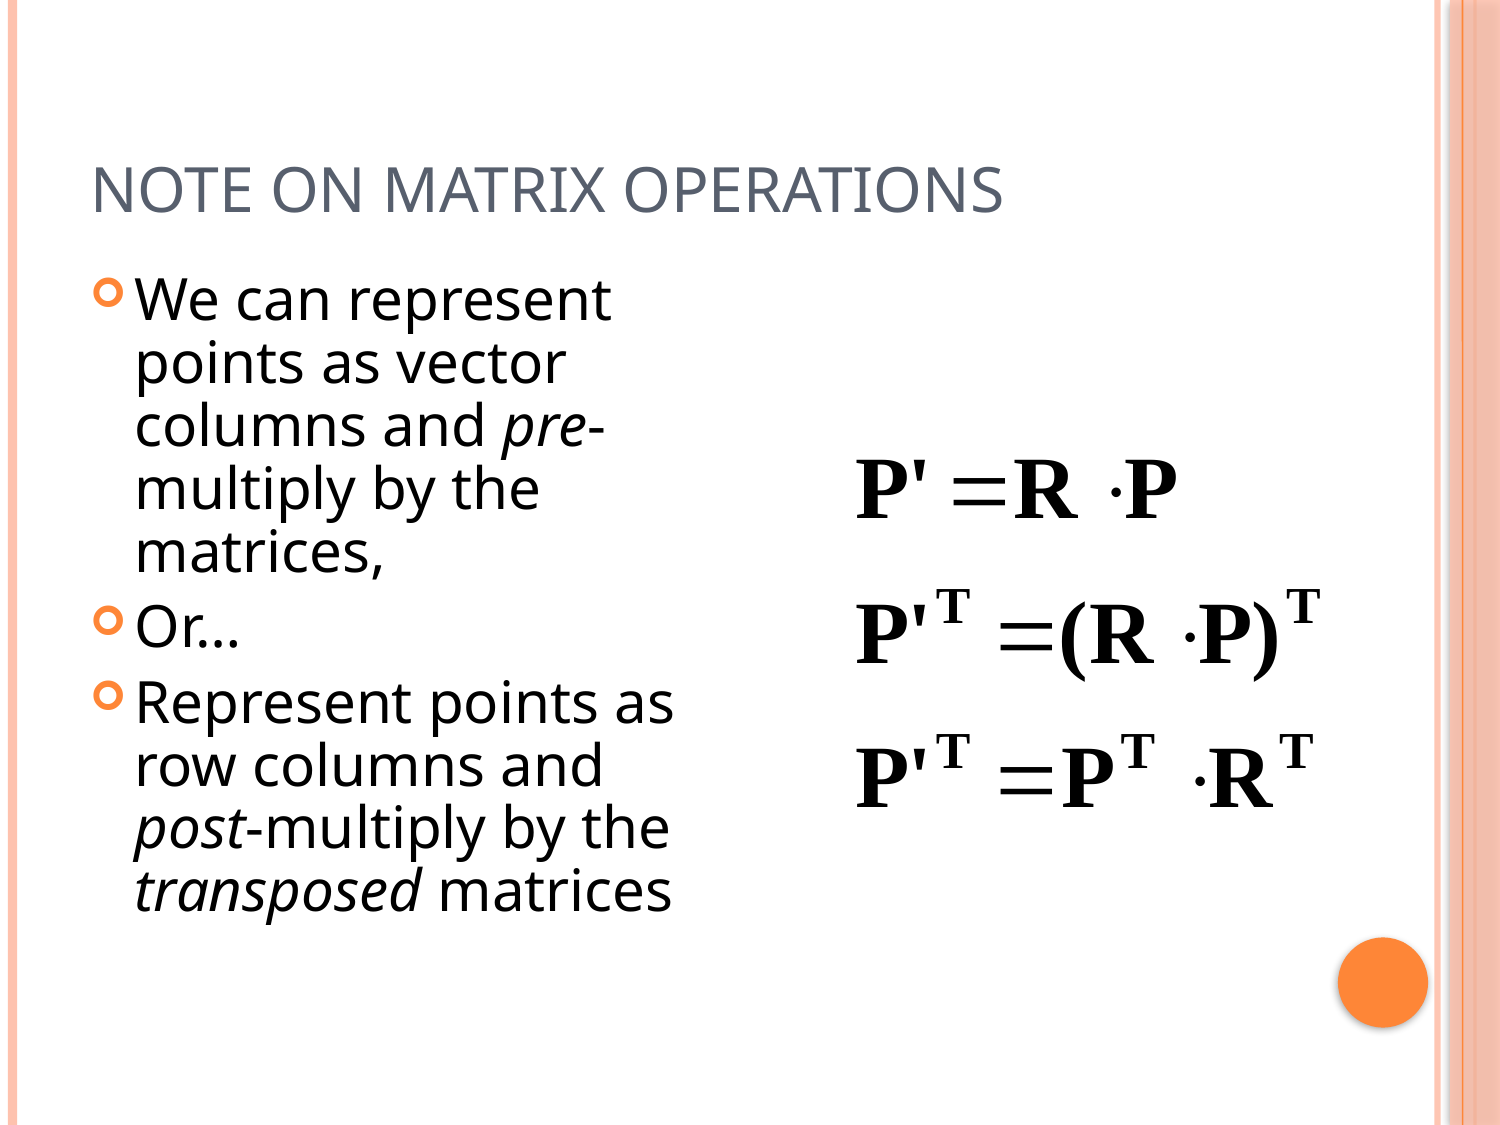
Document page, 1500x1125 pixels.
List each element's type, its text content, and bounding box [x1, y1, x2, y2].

title Note on matrix operations [75, 45, 1425, 233]
list We can represent points as vector columns and pre-multiply by the matrices, Or… Represent points as row columns and post-multiply by the transposed matrices [75, 262, 738, 1005]
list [841, 440, 1346, 827]
